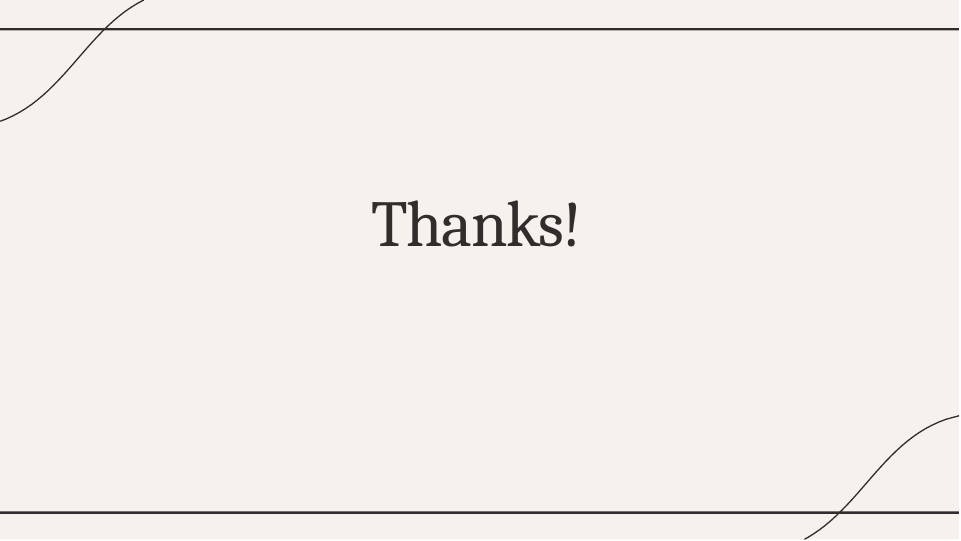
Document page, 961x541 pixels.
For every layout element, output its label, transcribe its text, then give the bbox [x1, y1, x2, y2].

text_box [804, 514, 839, 540]
text_box [839, 415, 960, 511]
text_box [0, 0, 960, 123]
title Thanks! [369, 178, 590, 271]
